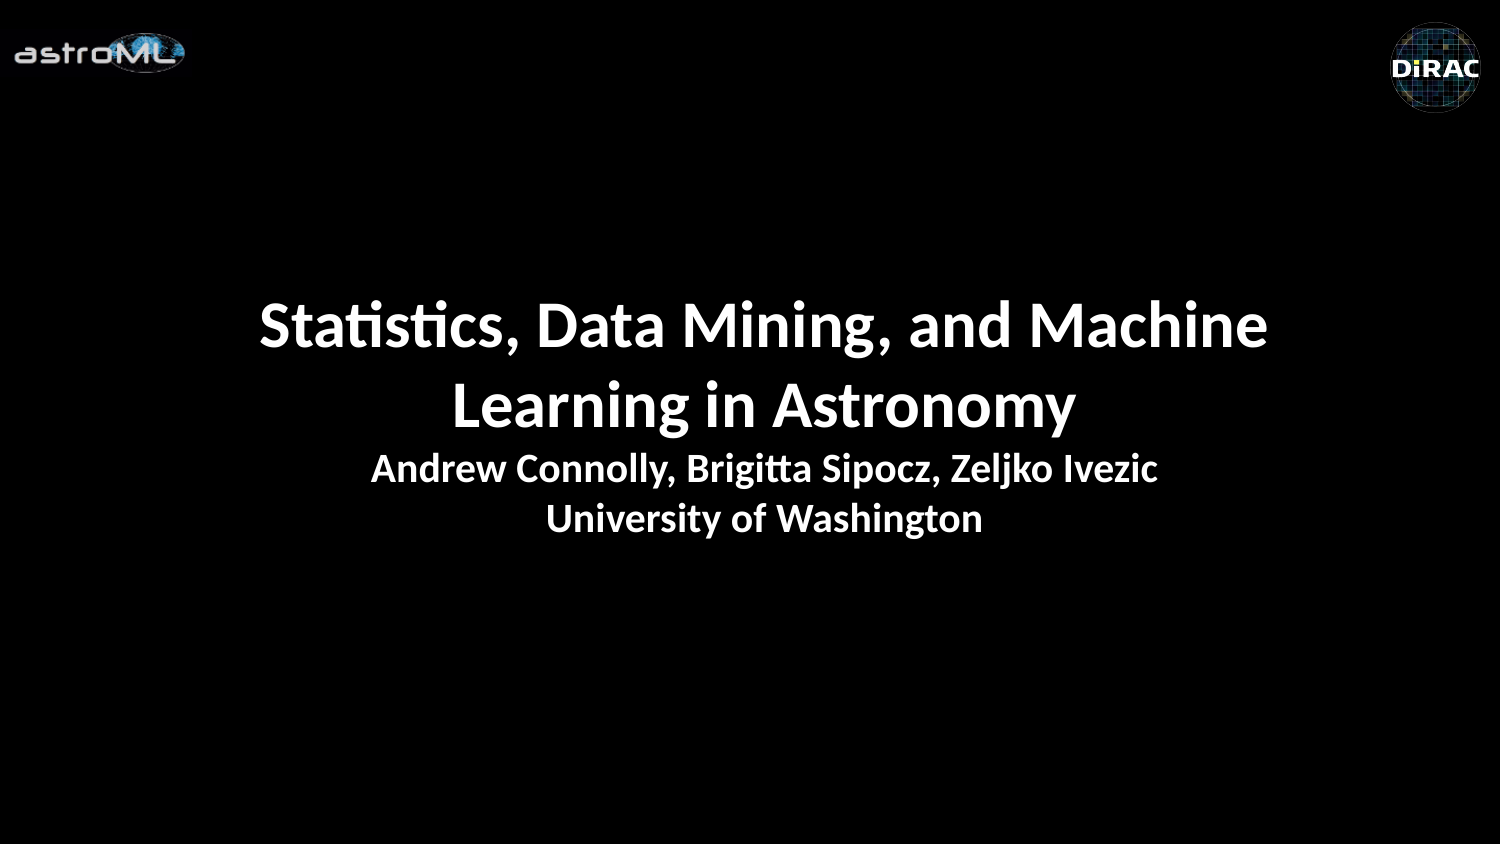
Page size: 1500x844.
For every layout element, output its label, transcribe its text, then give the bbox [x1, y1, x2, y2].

picture [1390, 22, 1481, 113]
picture [0, 29, 192, 77]
text_box Statistics, Data Mining, and Machine Learning in Astronomy Andrew Connolly, Brigitta Sipocz, Zeljko Ivezic University of Washington [190, 273, 1340, 549]
